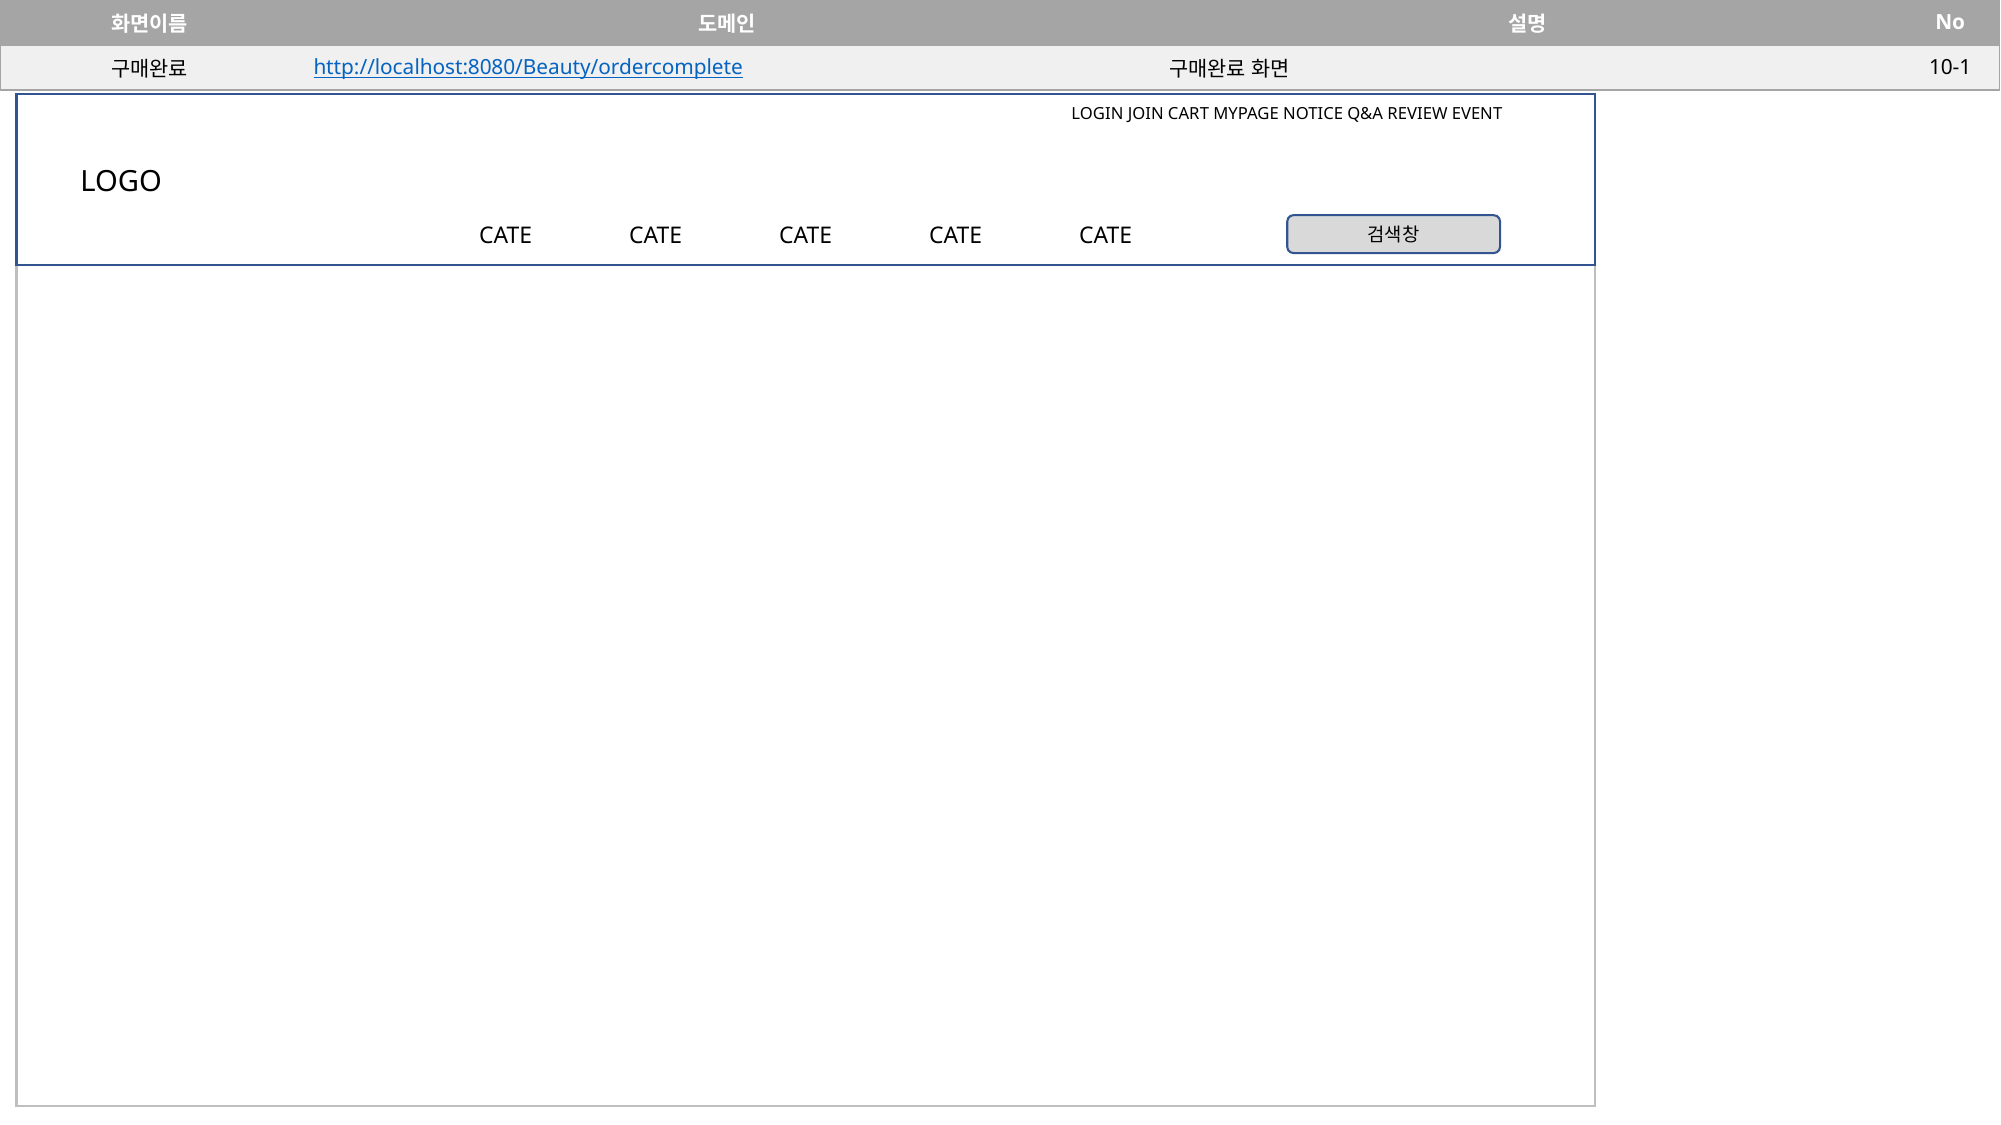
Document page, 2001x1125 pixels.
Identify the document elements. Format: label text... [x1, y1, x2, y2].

table_cell 10-1 [1900, 46, 1999, 89]
table_cell http://localhost:8080/Beauty/ordercomplete [299, 46, 1155, 89]
table_header 설명 [1155, 1, 1900, 44]
text_box LOGO [16, 93, 227, 266]
table_cell 구매완료 [1, 46, 299, 89]
text_box [227, 93, 1596, 266]
text_box LOGIN JOIN CART MYPAGE NOTICE Q&A REVIEW EVENT [979, 93, 1596, 133]
text_box 검색창 [1286, 214, 1502, 255]
text_box CATE CATE CATE CATE CATE [433, 214, 1178, 254]
table_header No [1900, 1, 1999, 44]
table_cell 구매완료 화면 [1155, 46, 1900, 89]
text_box [15, 266, 1596, 1107]
table_header 도메인 [299, 1, 1155, 44]
table_header 화면이름 [1, 1, 299, 44]
